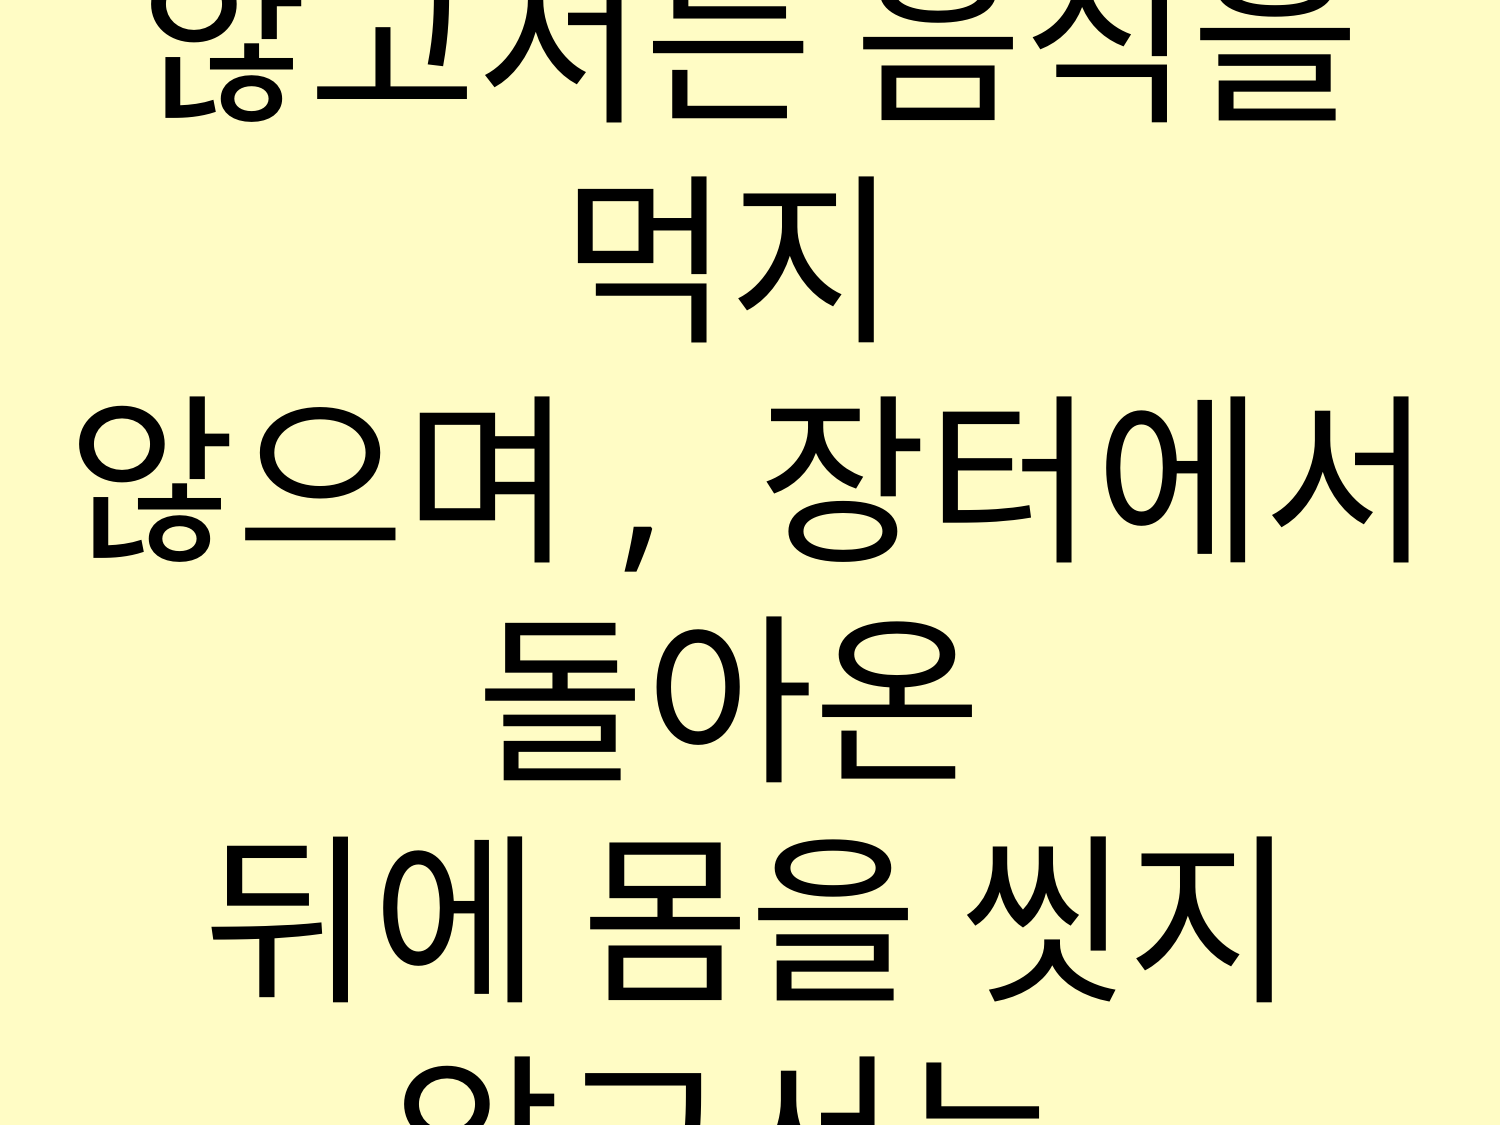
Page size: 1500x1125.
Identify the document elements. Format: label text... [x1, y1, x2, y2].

text_box 움큼의 물로 손을 씻지 않고서는 음식을 먹지 않으며, 장터에서 돌아온 뒤에 몸을 씻지 않고서는 음식을 먹지 않는다. 이 [0, 0, 1500, 1125]
